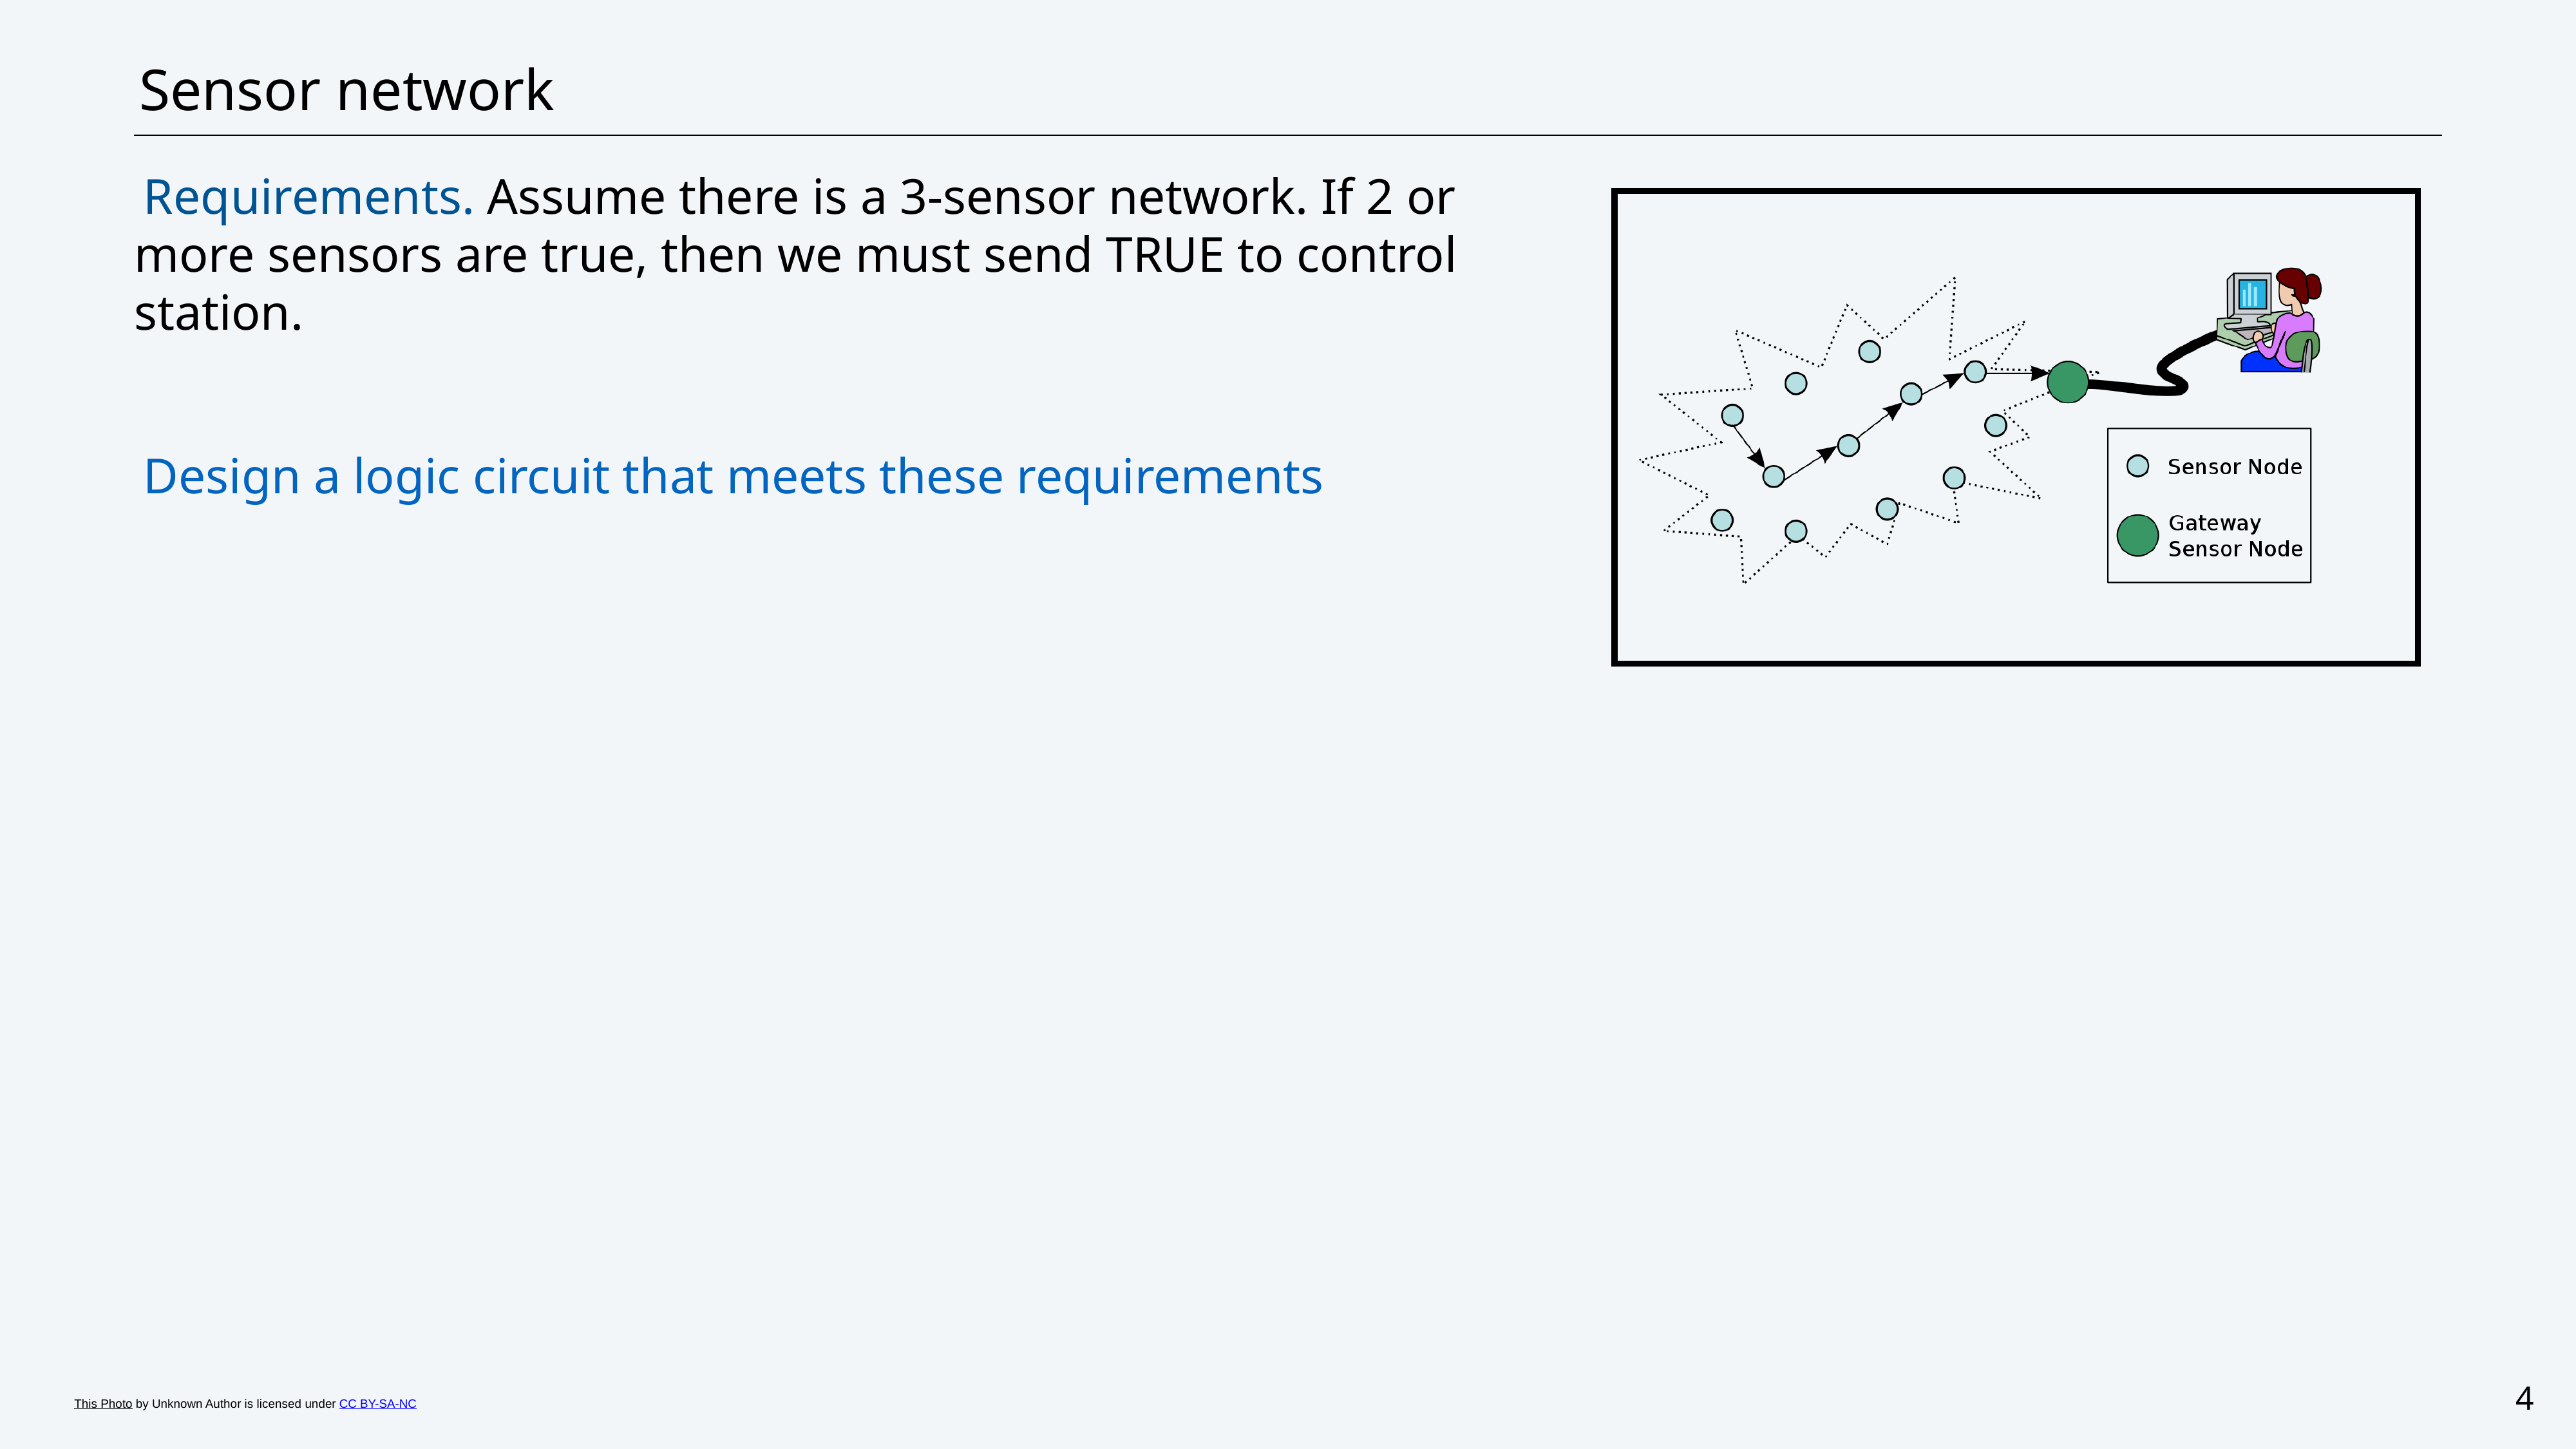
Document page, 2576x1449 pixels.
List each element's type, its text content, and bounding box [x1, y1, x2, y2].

list Requirements. Assume there is a 3-sensor network. If 2 or more sensors are true, then we must send TRUE to control station. Design a logic circuit that meets these requirements [128, 160, 1537, 1338]
text_box [1615, 191, 2418, 664]
title Sensor network [133, 39, 2320, 136]
picture [1634, 261, 2341, 594]
slide_number 4 [2511, 1379, 2538, 1426]
text_box This Photo by Unknown Author is licensed under CC BY-SA-NC [69, 1390, 582, 1416]
